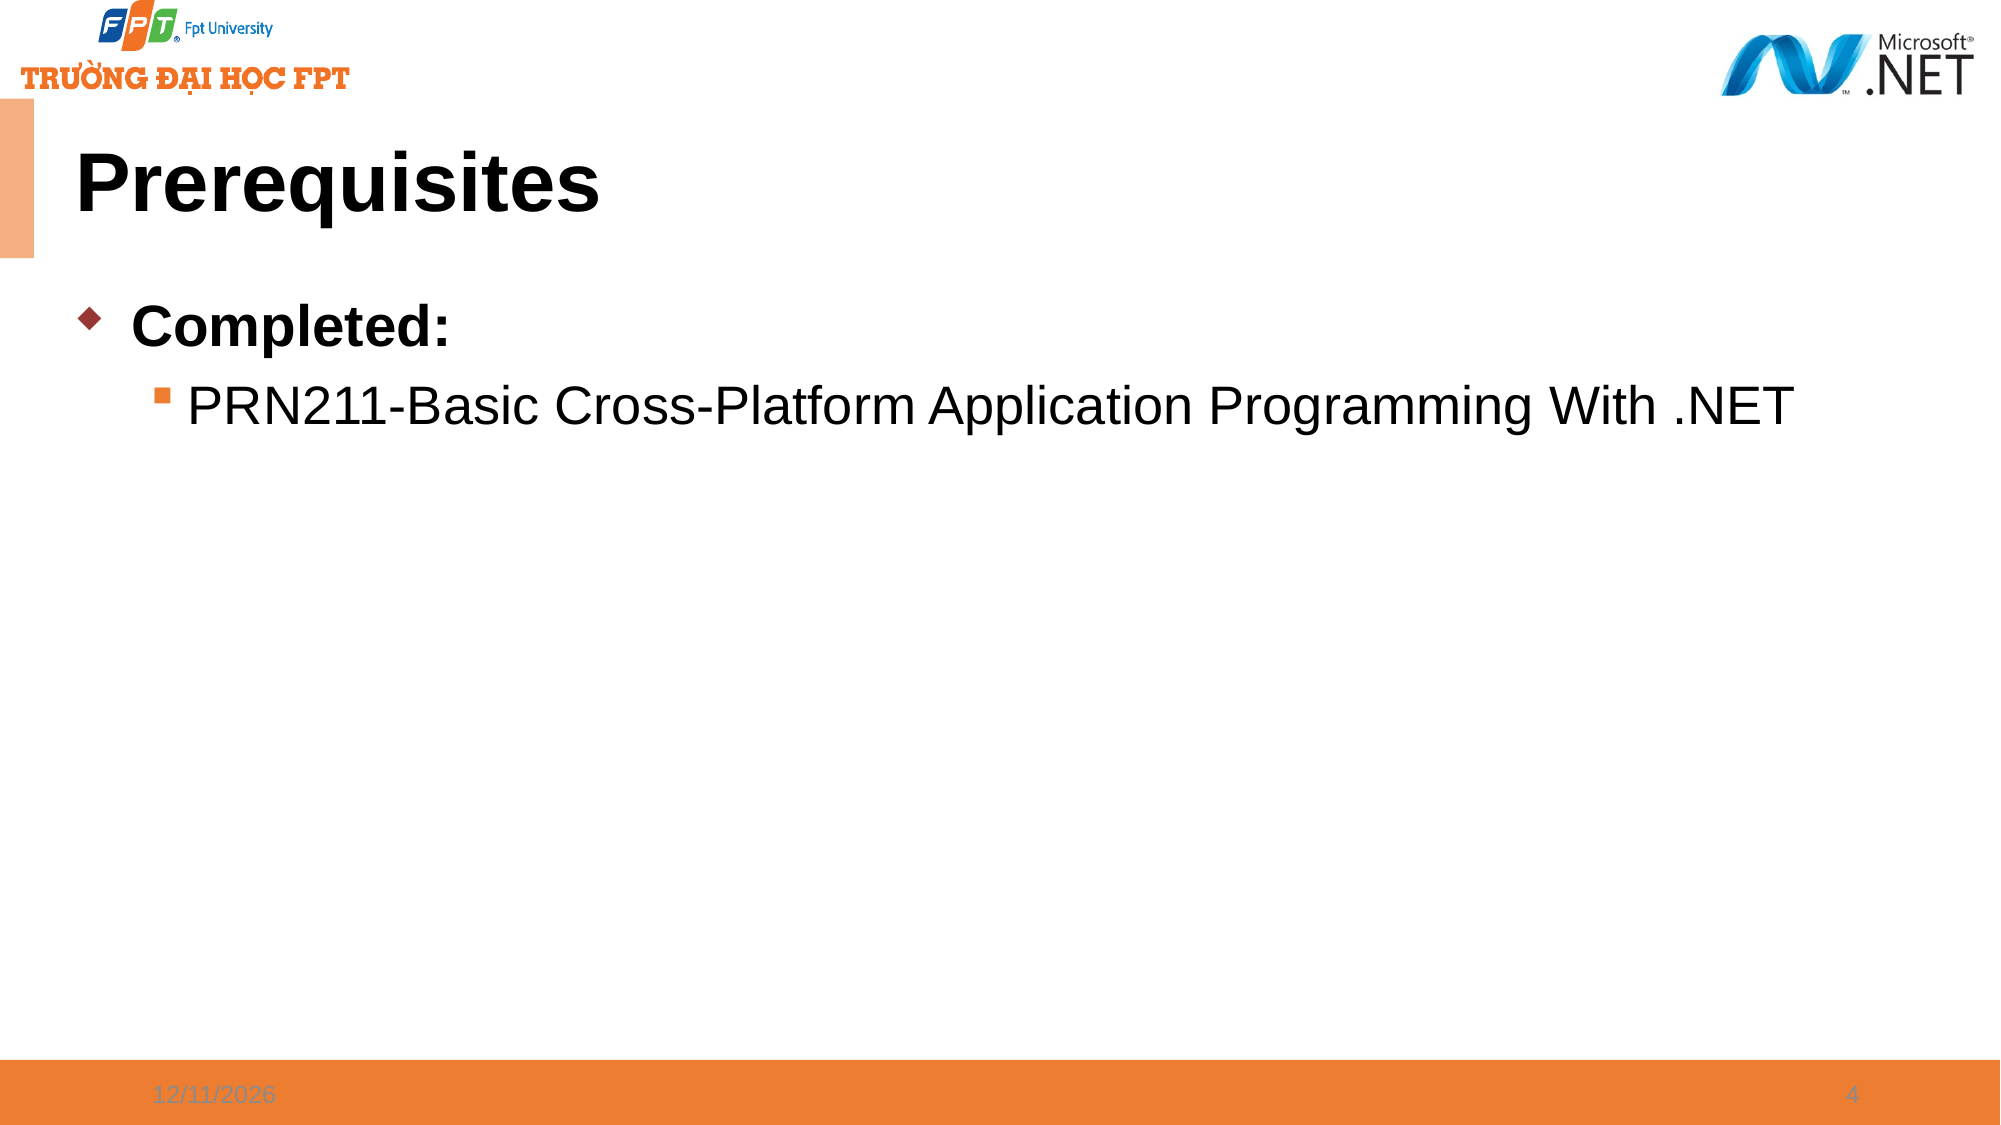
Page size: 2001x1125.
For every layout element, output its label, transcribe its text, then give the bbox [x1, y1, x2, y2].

picture [1685, 0, 2001, 129]
list Completed: PRN211-Basic Cross-Platform Application Programming With .NET [60, 280, 1895, 578]
slide_number 4 [1424, 1063, 1875, 1123]
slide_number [137, 1063, 588, 1123]
text_box Prerequisites [60, 123, 1786, 247]
